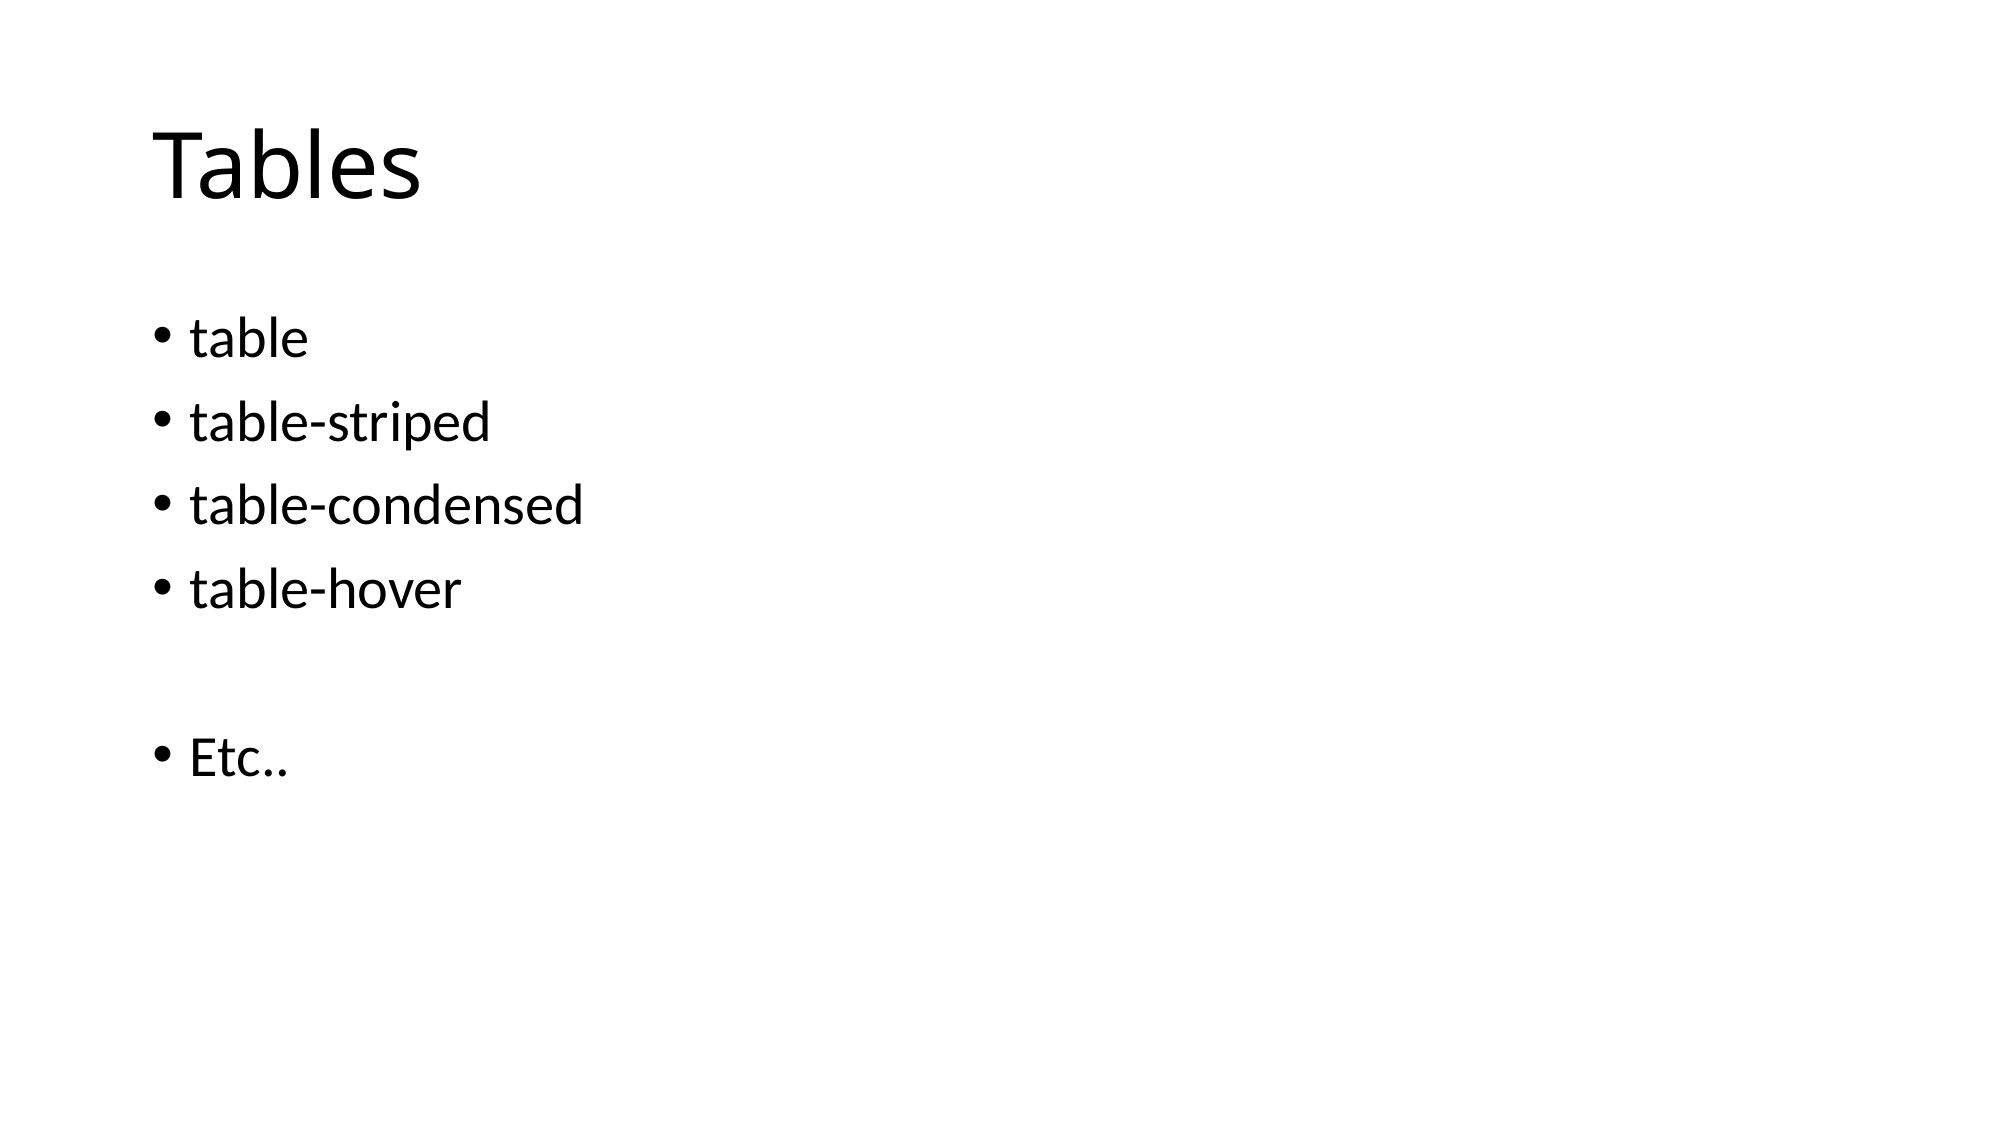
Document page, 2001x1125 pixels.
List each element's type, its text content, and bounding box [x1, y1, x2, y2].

title Tables [137, 59, 1863, 278]
list table table-striped table-condensed table-hover Etc.. [137, 299, 1863, 1014]
